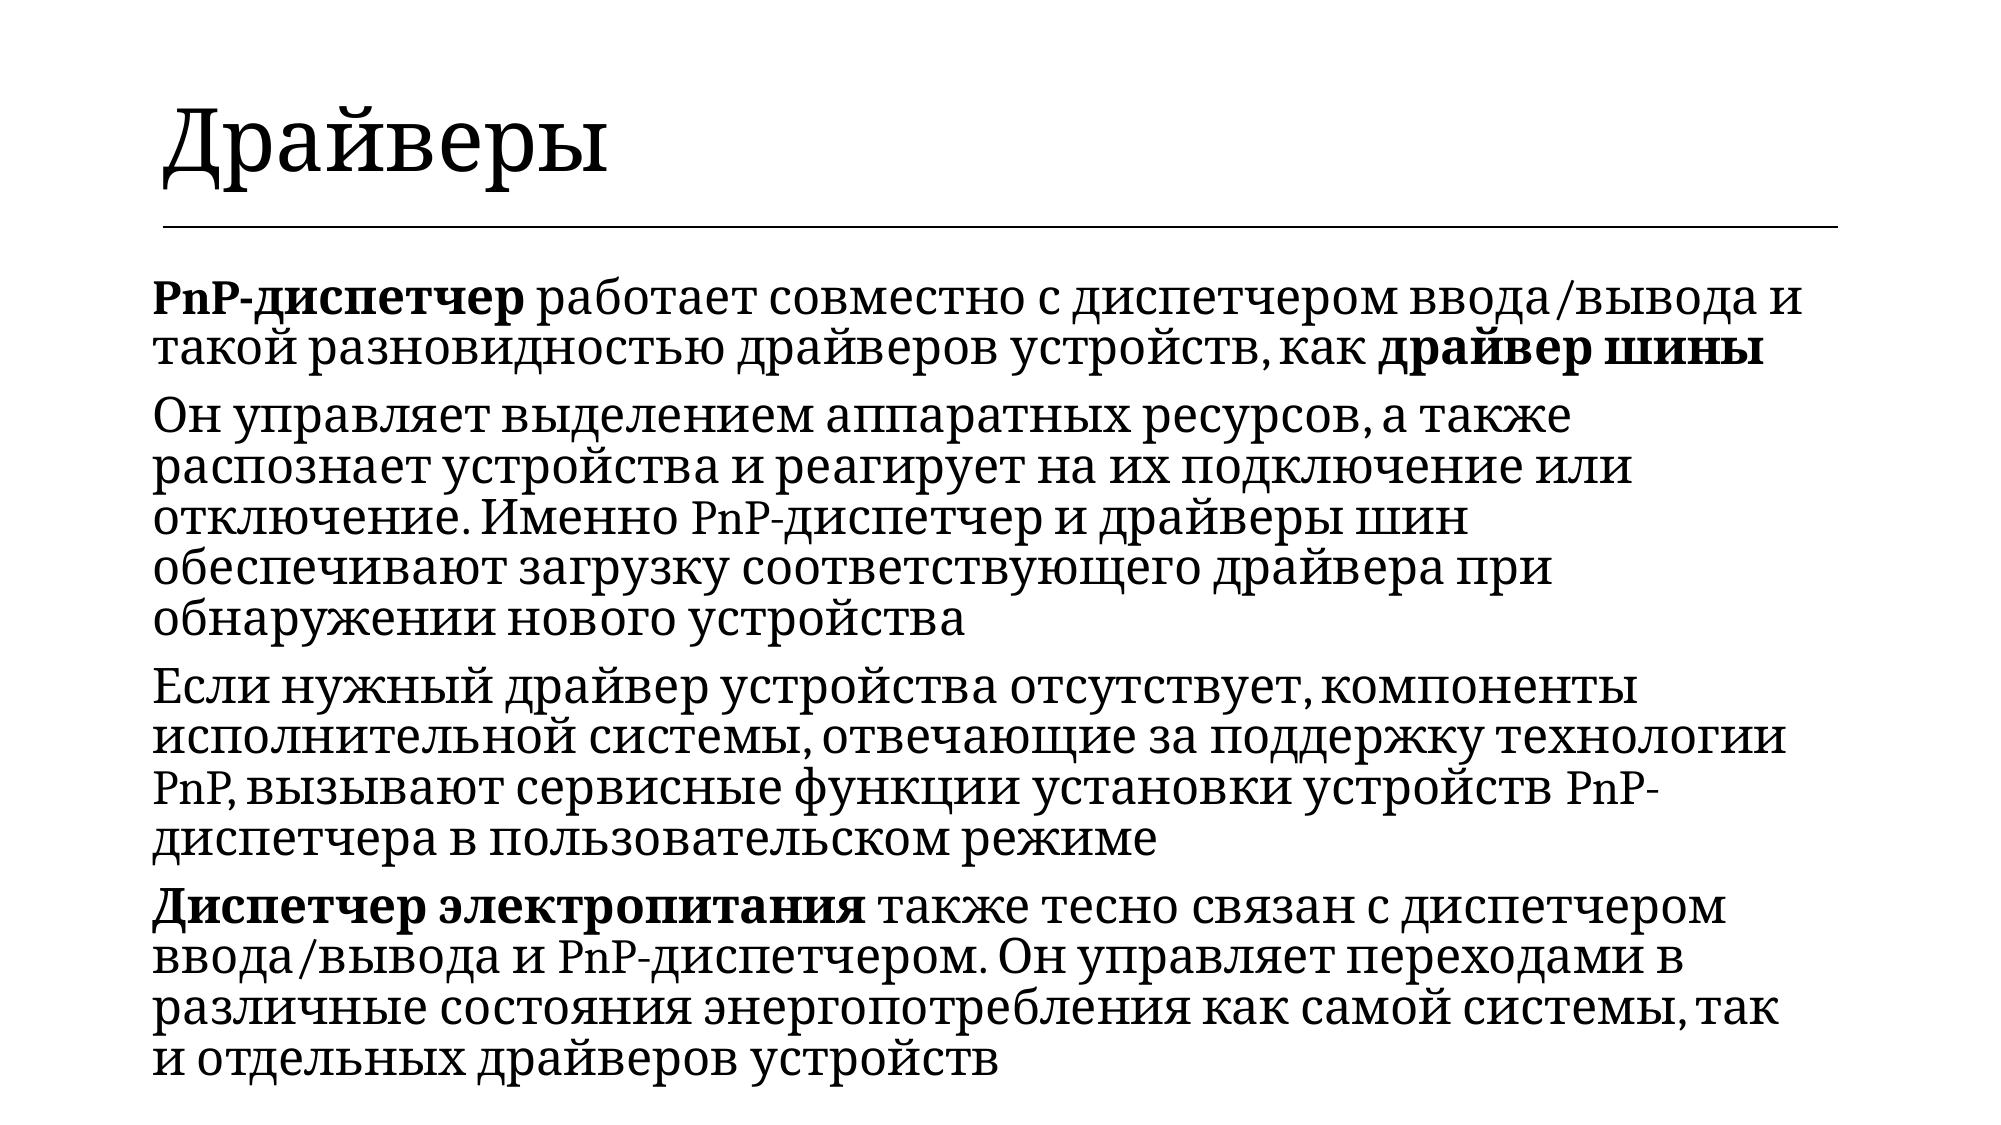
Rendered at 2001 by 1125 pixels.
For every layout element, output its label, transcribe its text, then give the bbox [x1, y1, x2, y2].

table_header Драйверы [163, 60, 1838, 226]
list PnP-диспетчер работает совместно с диспетчером ввода/вывода и такой разновидностью драйверов устройств, как драйвер шины Он управляет выделением аппаратных ресурсов, а также распознает устройства и реагирует на их подключение или отключение. Именно PnP-диспетчер и драйверы шин обеспечивают загрузку соответствующего драйвера при обнаружении нового устройства Если нужный драйвер устройства отсутствует, компоненты исполнительной системы, отвечающие за поддержку технологии PnP, вызывают сервисные функции установки устройств PnP-диспетчера в пользовательском режиме Диспетчер электропитания также тесно связан с диспетчером ввода/вывода и PnP-диспетчером. Он управляет переходами в различные состояния энергопотребления как самой системы, так и отдельных драйверов устройств [137, 266, 1838, 1107]
